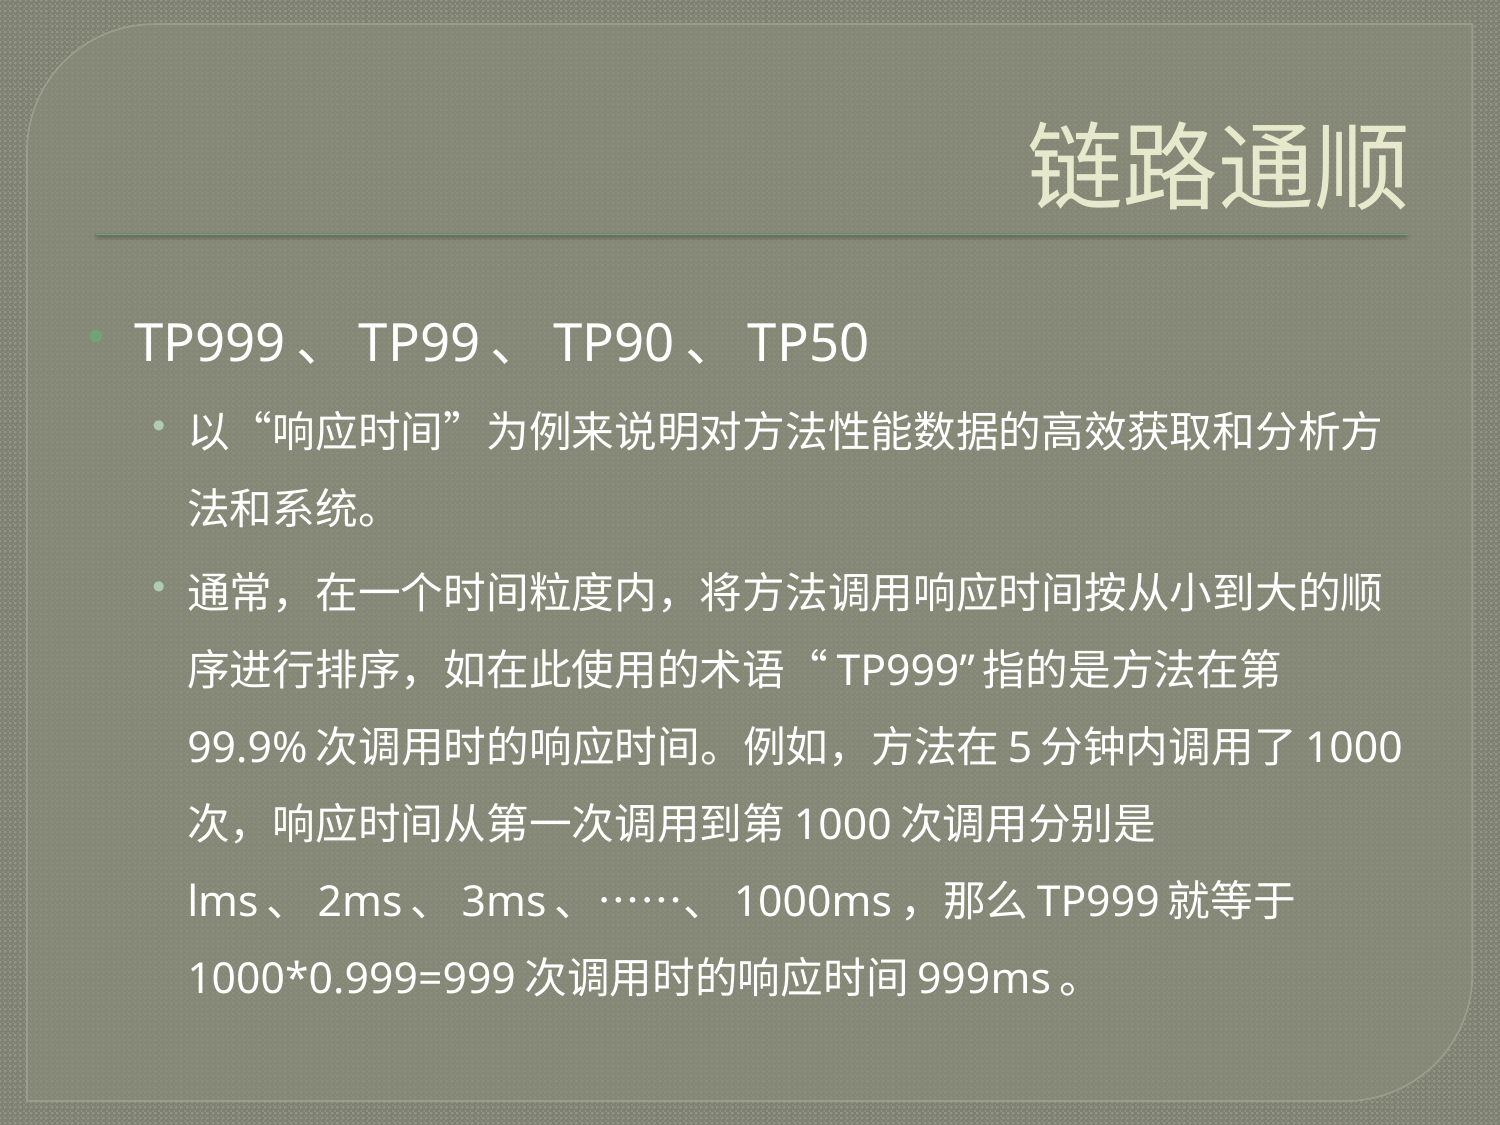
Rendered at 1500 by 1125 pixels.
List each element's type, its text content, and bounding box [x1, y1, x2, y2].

list TP999、TP99、TP90、TP50 以“响应时间”为例来说明对方法性能数据的高效获取和分析方法和系统。 通常，在一个时间粒度内，将方法调用响应时间按从小到大的顺序进行排序，如在此使用的术语“TP999”指的是方法在第99.9%次调用时的响应时间。例如，方法在5分钟内调用了1000次，响应时间从第一次调用到第1000次调用分别是lms、2ms、3ms、……、1000ms，那么TP999就等于1000*0.999=999次调用时的响应时间999ms。 [75, 270, 1425, 1013]
title 链路通顺 [75, 41, 1425, 230]
